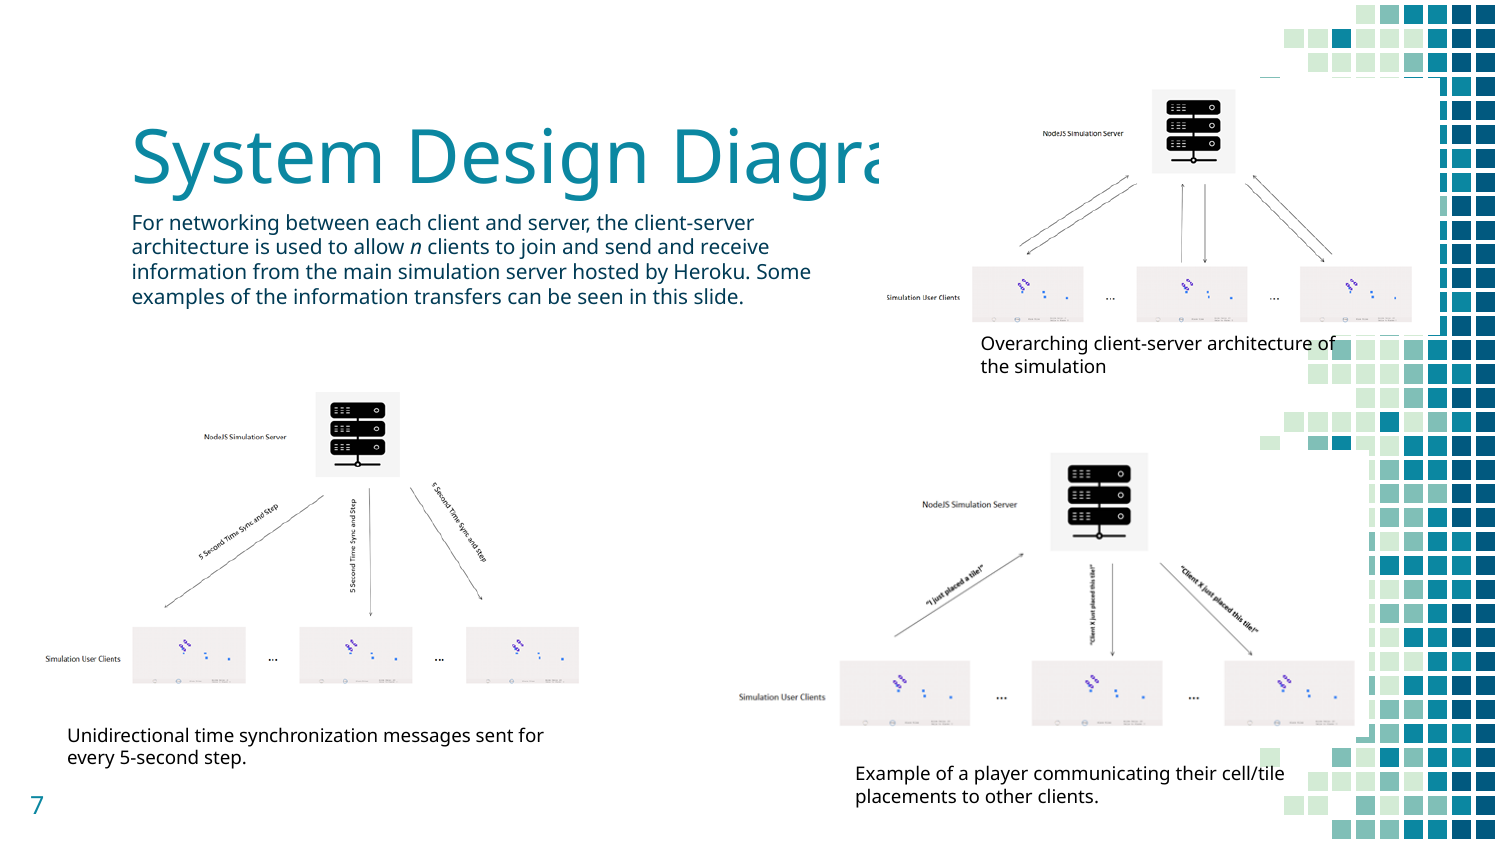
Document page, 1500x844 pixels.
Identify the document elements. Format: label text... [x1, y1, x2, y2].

text_box Unidirectional time synchronization messages sent for every 5-second step. [52, 708, 591, 784]
slide_number ‹#› [15, 774, 105, 839]
list For networking between each client and server, the client-server architecture is used to allow n clients to join and send and receive information from the main simulation server hosted by Heroku. Some examples of the information transfers can be seen in this slide. [116, 194, 852, 309]
text_box Example of a player communicating their cell/tile placements to other clients. [840, 746, 1318, 822]
title System Design Diagrams [116, 72, 1226, 214]
picture [735, 450, 1369, 737]
picture [879, 77, 1441, 336]
text_box Overarching client-server architecture of the simulation [965, 344, 1354, 393]
picture [40, 392, 602, 691]
